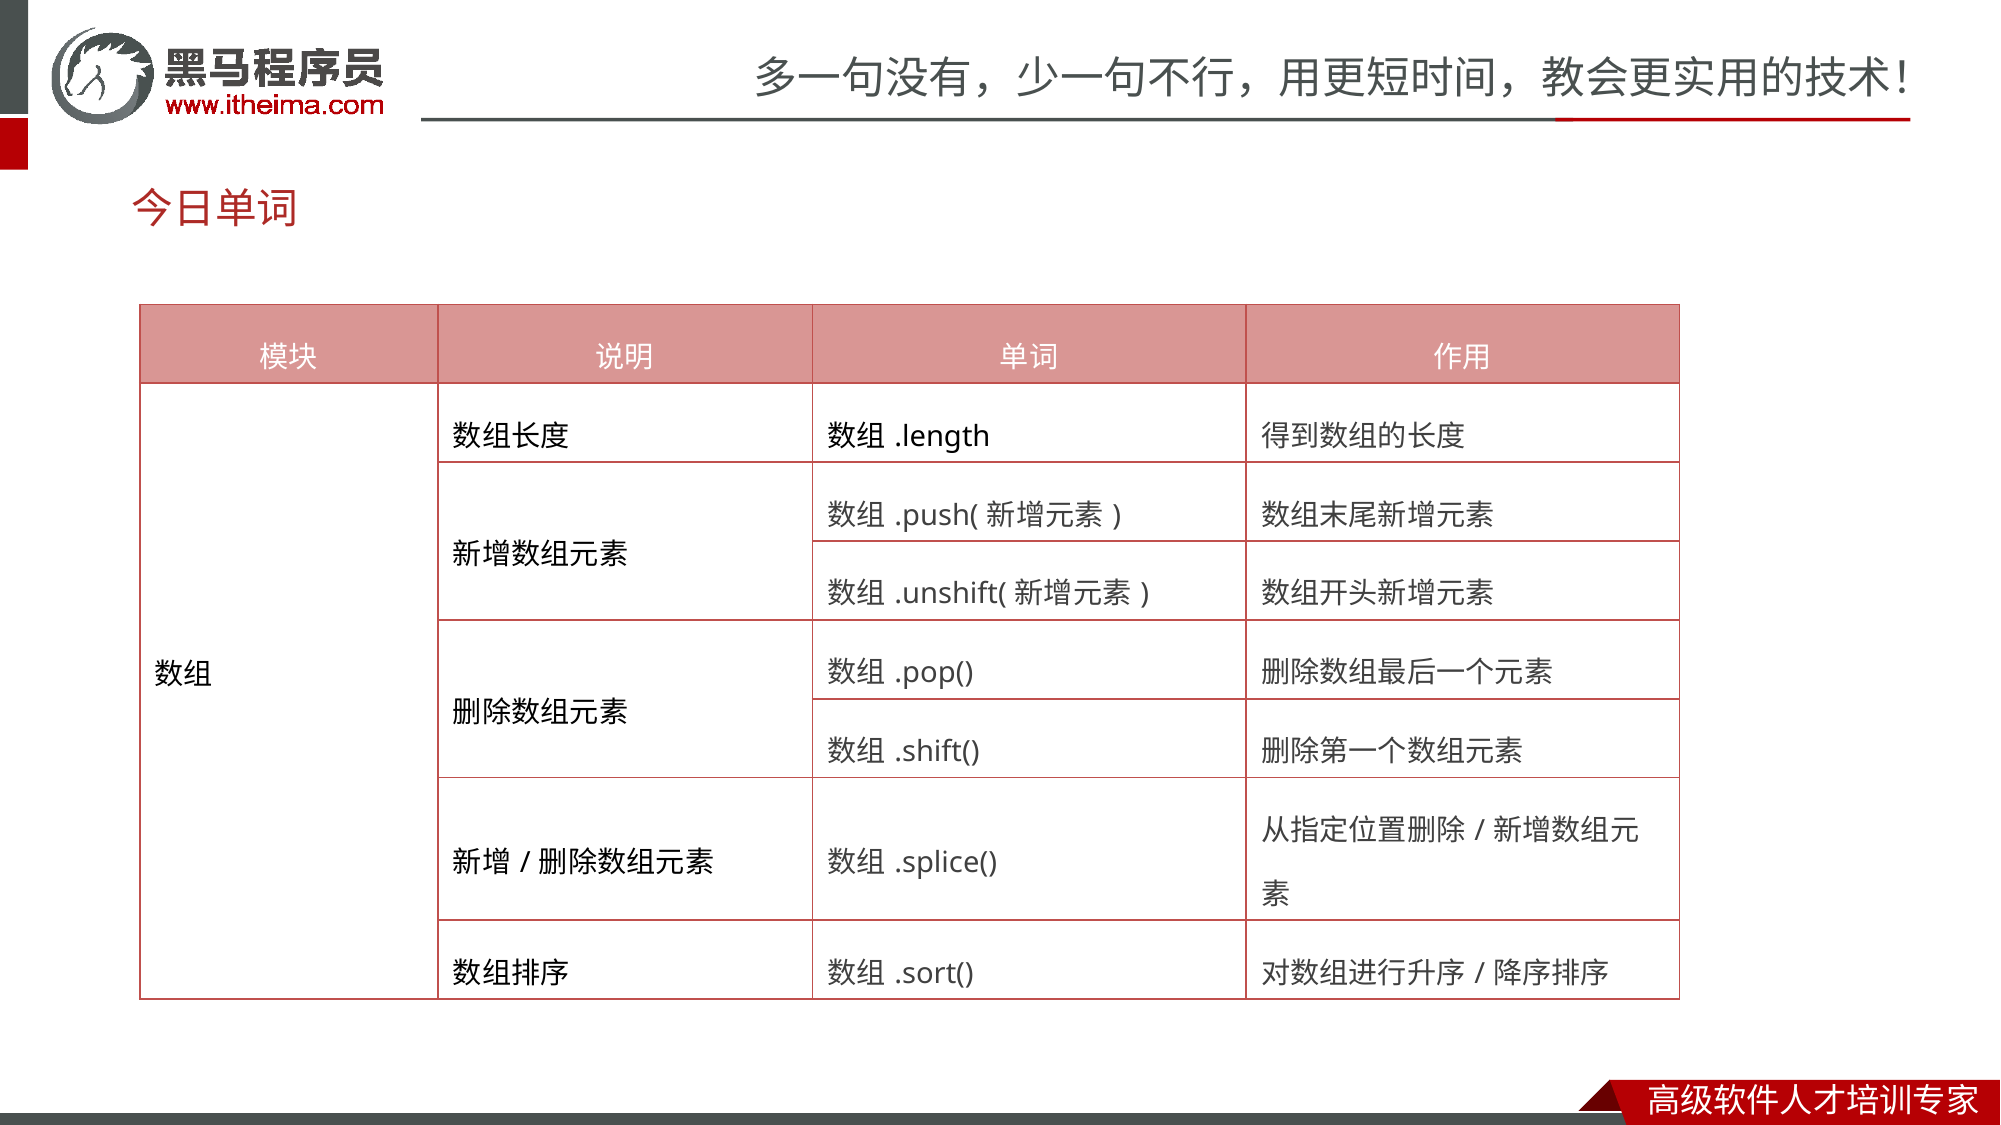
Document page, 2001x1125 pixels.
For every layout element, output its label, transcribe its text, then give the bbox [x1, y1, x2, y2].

table_cell 数组 [141, 384, 437, 998]
table_header 作用 [1247, 305, 1679, 382]
table_cell 数组.unshift(新增元素) [813, 542, 1245, 619]
table_cell 数组开头新增元素 [1247, 542, 1679, 619]
table_cell 数组排序 [439, 921, 812, 998]
table_cell 删除数组最后一个元素 [1247, 621, 1679, 698]
table_header 模块 [141, 305, 437, 382]
table_cell 删除数组元素 [439, 621, 812, 777]
table_cell 数组末尾新增元素 [1247, 463, 1679, 540]
table_header 单词 [813, 305, 1245, 382]
picture [50, 26, 384, 125]
table_header 说明 [439, 305, 812, 382]
table_cell 新增/删除数组元素 [439, 778, 812, 919]
table_cell 数组.length [813, 384, 1245, 461]
table_cell 数组.shift() [813, 700, 1245, 777]
table_cell 得到数组的长度 [1247, 384, 1679, 461]
table_cell 数组.pop() [813, 621, 1245, 698]
table_cell 对数组进行升序/降序排序 [1247, 921, 1679, 998]
table_cell 删除第一个数组元素 [1247, 700, 1679, 777]
table_cell 从指定位置删除/新增数组元素 [1247, 778, 1679, 919]
table_cell 数组长度 [439, 384, 812, 461]
title 今日单词 [116, 164, 1876, 250]
table_cell 数组.splice() [813, 778, 1245, 919]
table_cell 数组.push(新增元素) [813, 463, 1245, 540]
table_cell 新增数组元素 [439, 463, 812, 619]
table_cell 数组.sort() [813, 921, 1245, 998]
